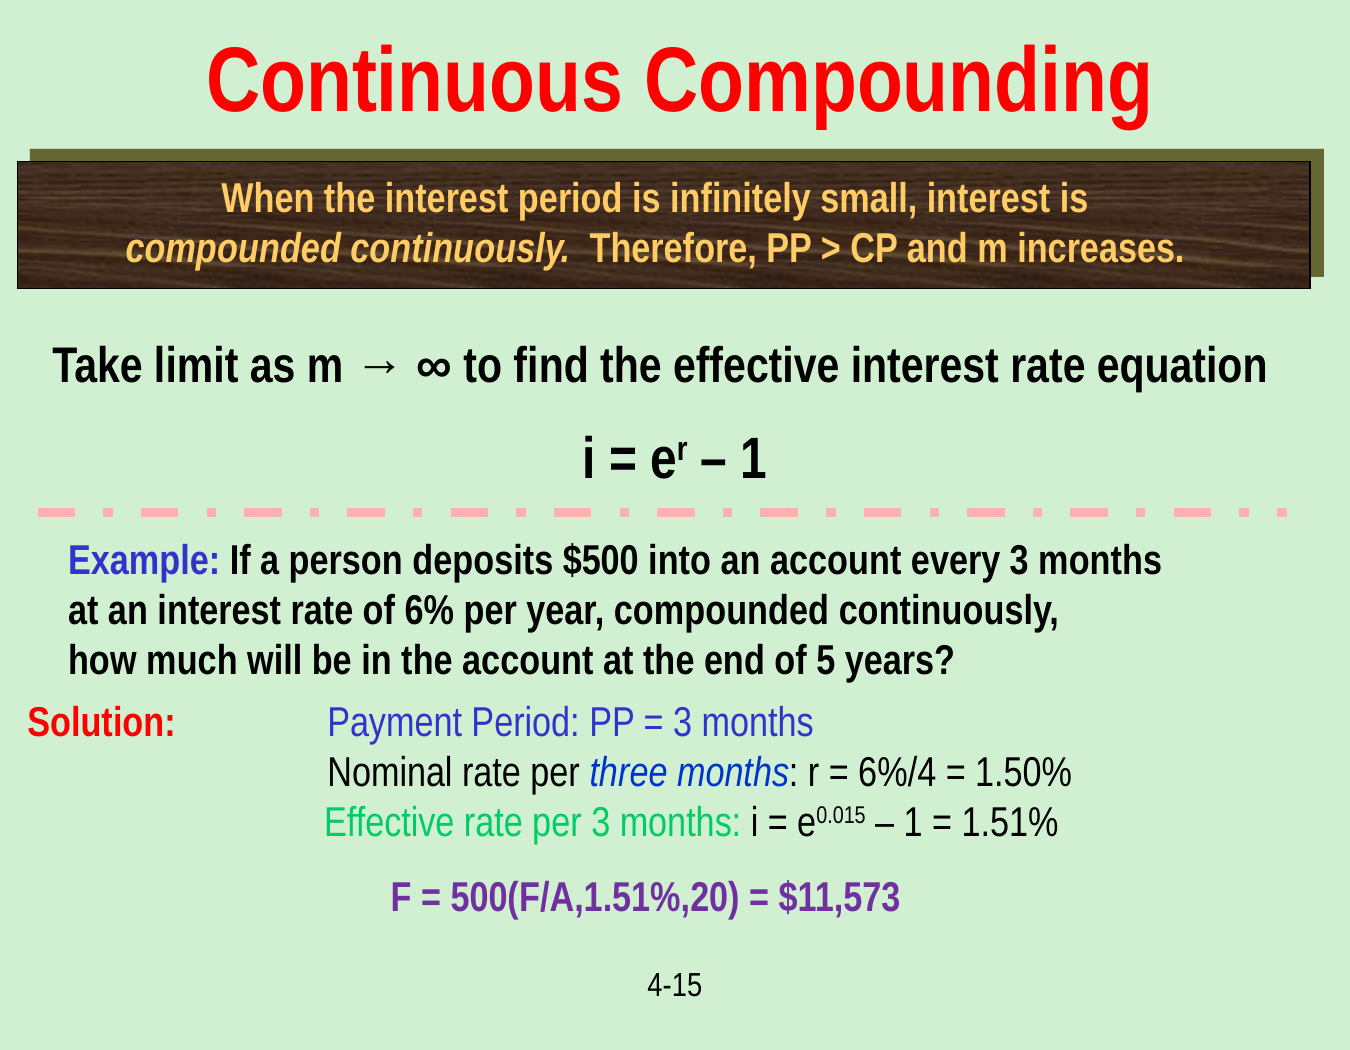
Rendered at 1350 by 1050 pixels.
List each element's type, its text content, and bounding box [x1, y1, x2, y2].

text_box Solution: Payment Period: PP = 3 months Nominal rate per three months: r = 6%/4 = 1.50% [12, 687, 1294, 803]
text_box Effective rate per 3 months: i = e0.015 – 1 = 1.51% [299, 787, 1096, 853]
slide_number 4-15 [584, 956, 766, 1027]
text_box Take limit as m → ∞ to find the effective interest rate equation i = er – 1 [37, 324, 1313, 498]
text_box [17, 161, 1311, 289]
title Continuous Compounding [180, 12, 1181, 138]
text_box F = 500(F/A,1.51%,20) = $11,573 [375, 862, 916, 928]
text_box Example: If a person deposits $500 into an account every 3 months at an interest rate of 6% per year, compounded continuously, how much will be in the account at the end of 5 years? [53, 525, 1197, 687]
